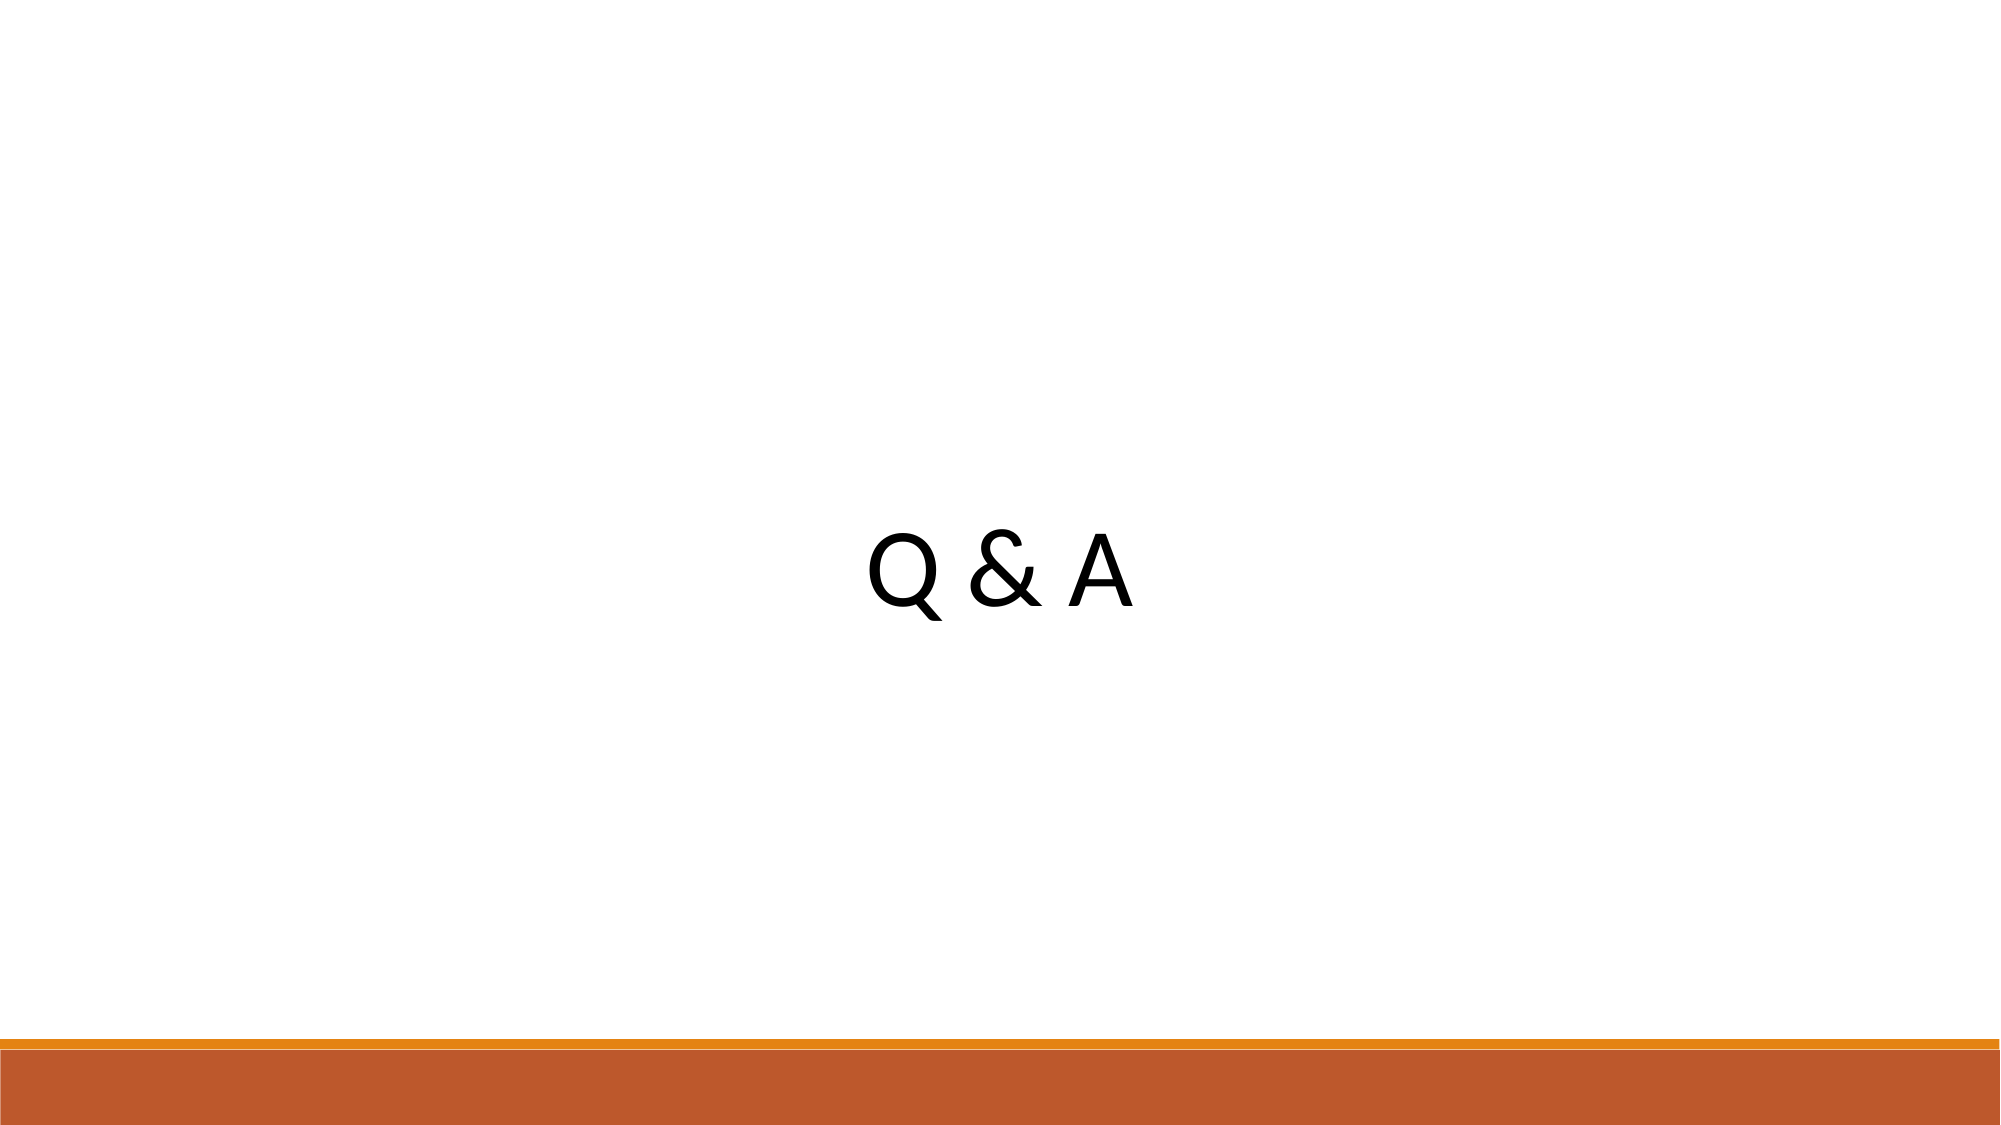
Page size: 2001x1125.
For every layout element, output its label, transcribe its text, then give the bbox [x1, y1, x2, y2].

text_box Q & A [850, 486, 1150, 637]
